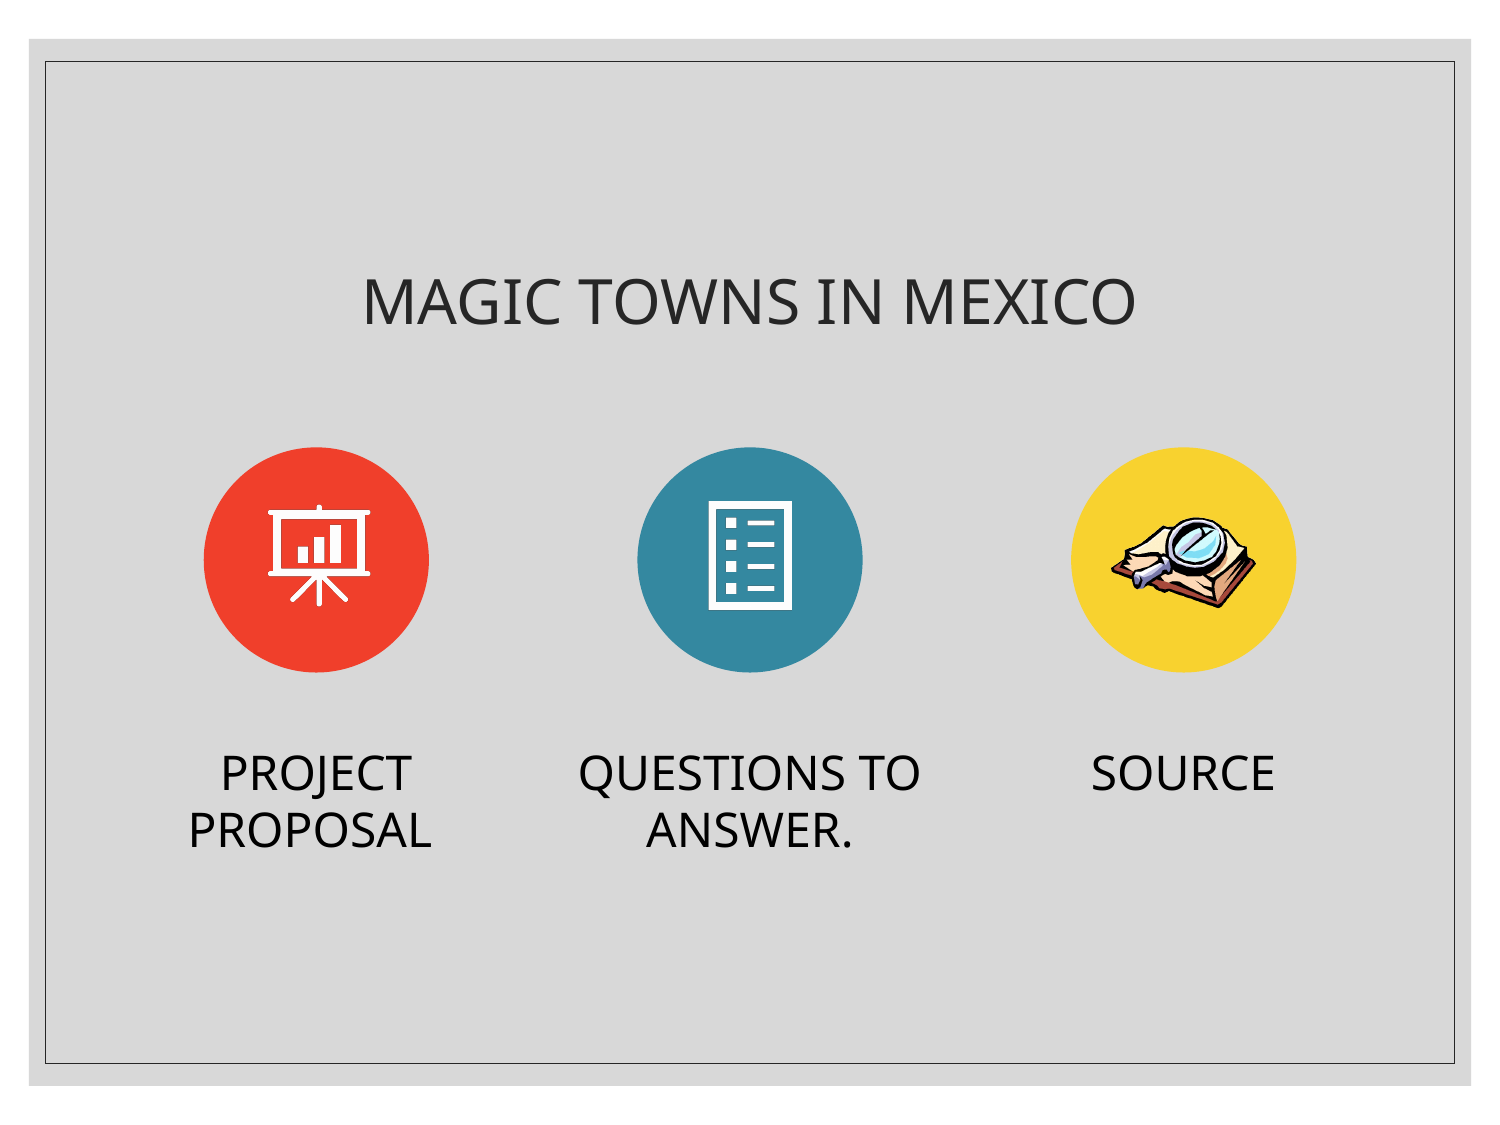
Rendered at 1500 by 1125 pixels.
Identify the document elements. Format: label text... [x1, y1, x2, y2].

text_box source [999, 742, 1369, 861]
text_box Questions to answer. [565, 742, 935, 861]
text_box [203, 447, 429, 673]
text_box [637, 447, 863, 673]
picture [1111, 516, 1257, 609]
text_box [684, 490, 816, 621]
text_box Project proposal [131, 742, 501, 861]
text_box [254, 489, 385, 620]
title MAGIC TOWNS IN MEXICO [131, 219, 1369, 389]
text_box [1071, 447, 1297, 673]
